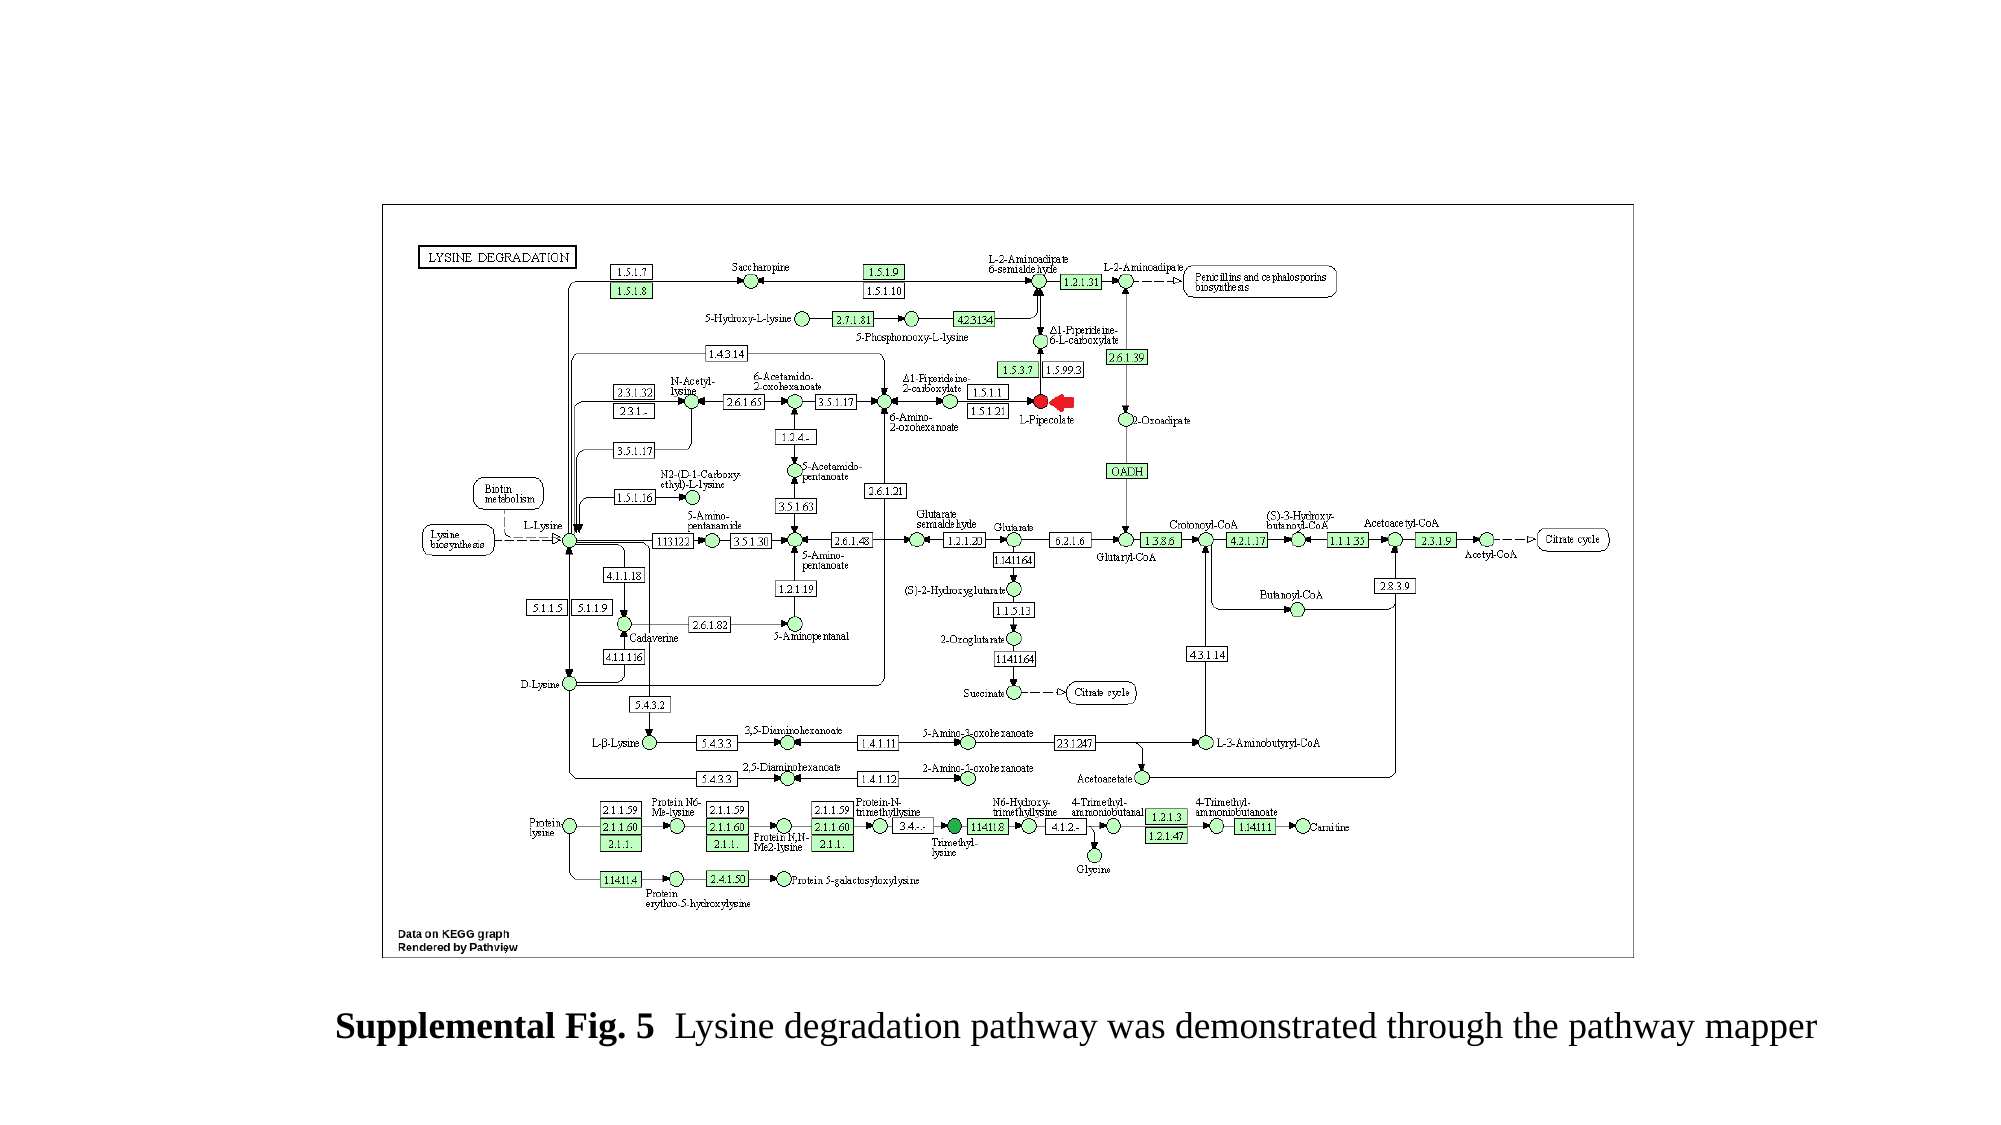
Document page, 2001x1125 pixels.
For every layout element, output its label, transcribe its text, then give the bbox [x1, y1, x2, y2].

picture [382, 204, 1634, 958]
text_box Supplemental Fig. 5 Lysine degradation pathway was demonstrated through the pathway mapper [320, 994, 1844, 1099]
